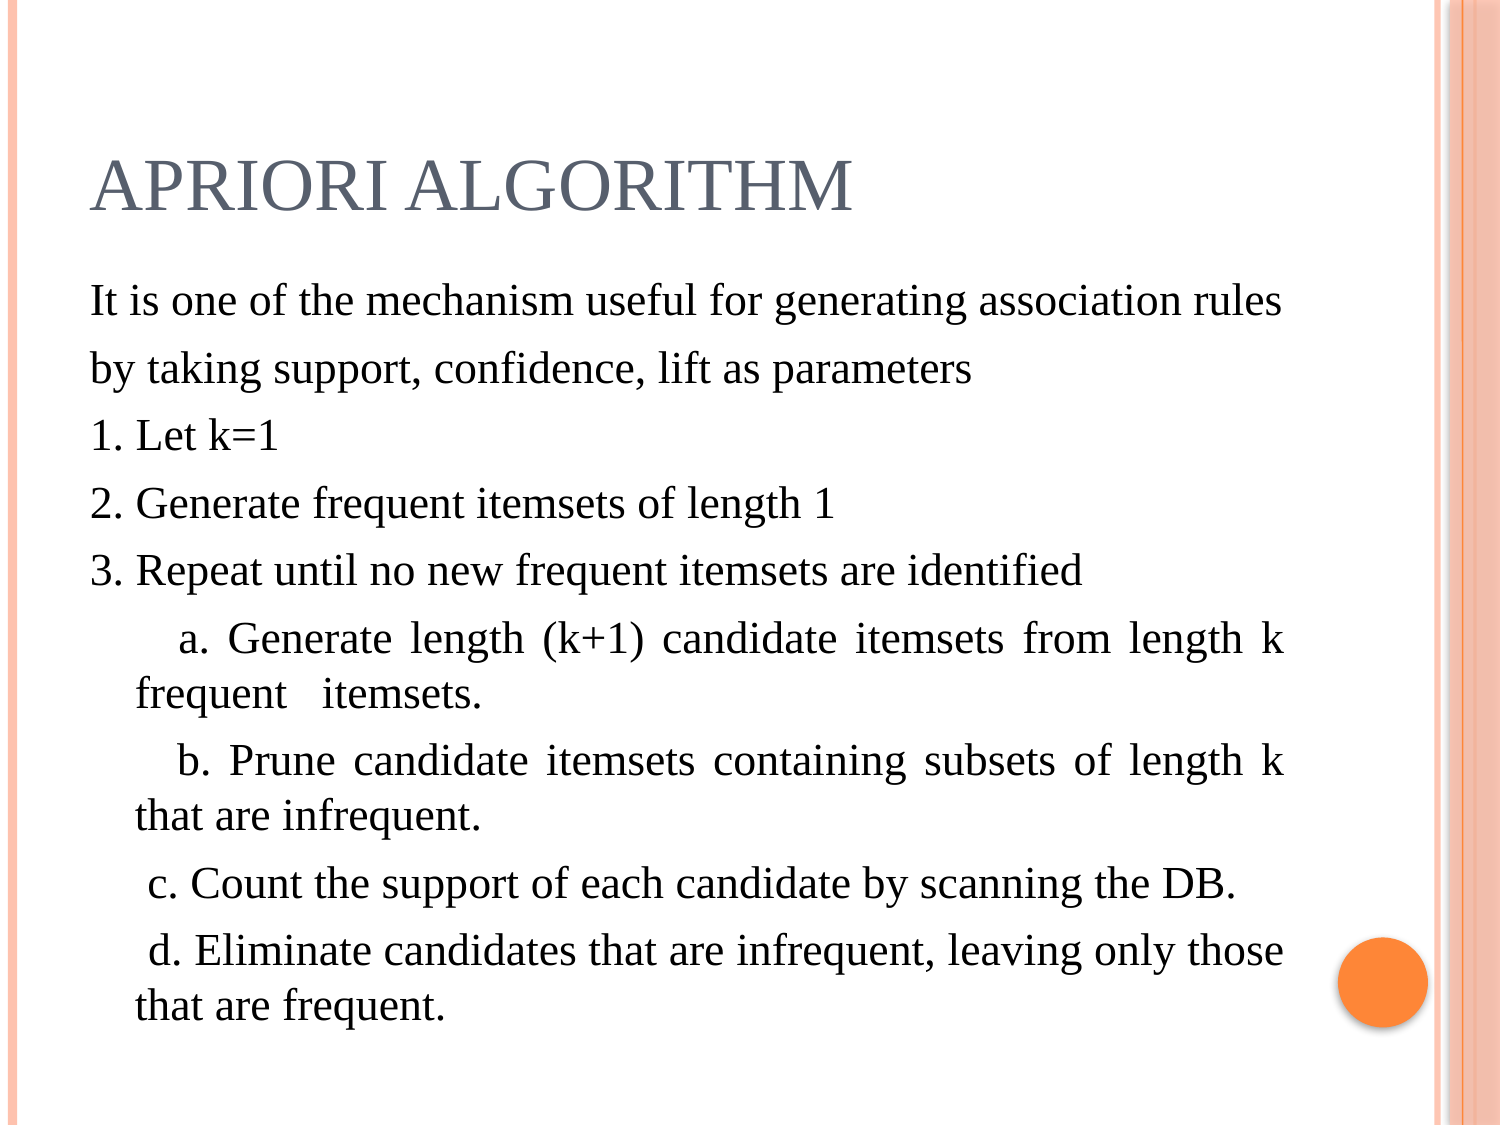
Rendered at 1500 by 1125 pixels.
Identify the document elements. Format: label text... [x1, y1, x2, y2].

list It is one of the mechanism useful for generating association rules by taking support, confidence, lift as parameters 1. Let k=1 2. Generate frequent itemsets of length 1 3. Repeat until no new frequent itemsets are identified a. Generate length (k+1) candidate itemsets from length k frequent itemsets. b. Prune candidate itemsets containing subsets of length k that are infrequent. c. Count the support of each candidate by scanning the DB. d. Eliminate candidates that are infrequent, leaving only those that are frequent. [75, 262, 1300, 1062]
title Apriori Algorithm [75, 45, 1300, 233]
